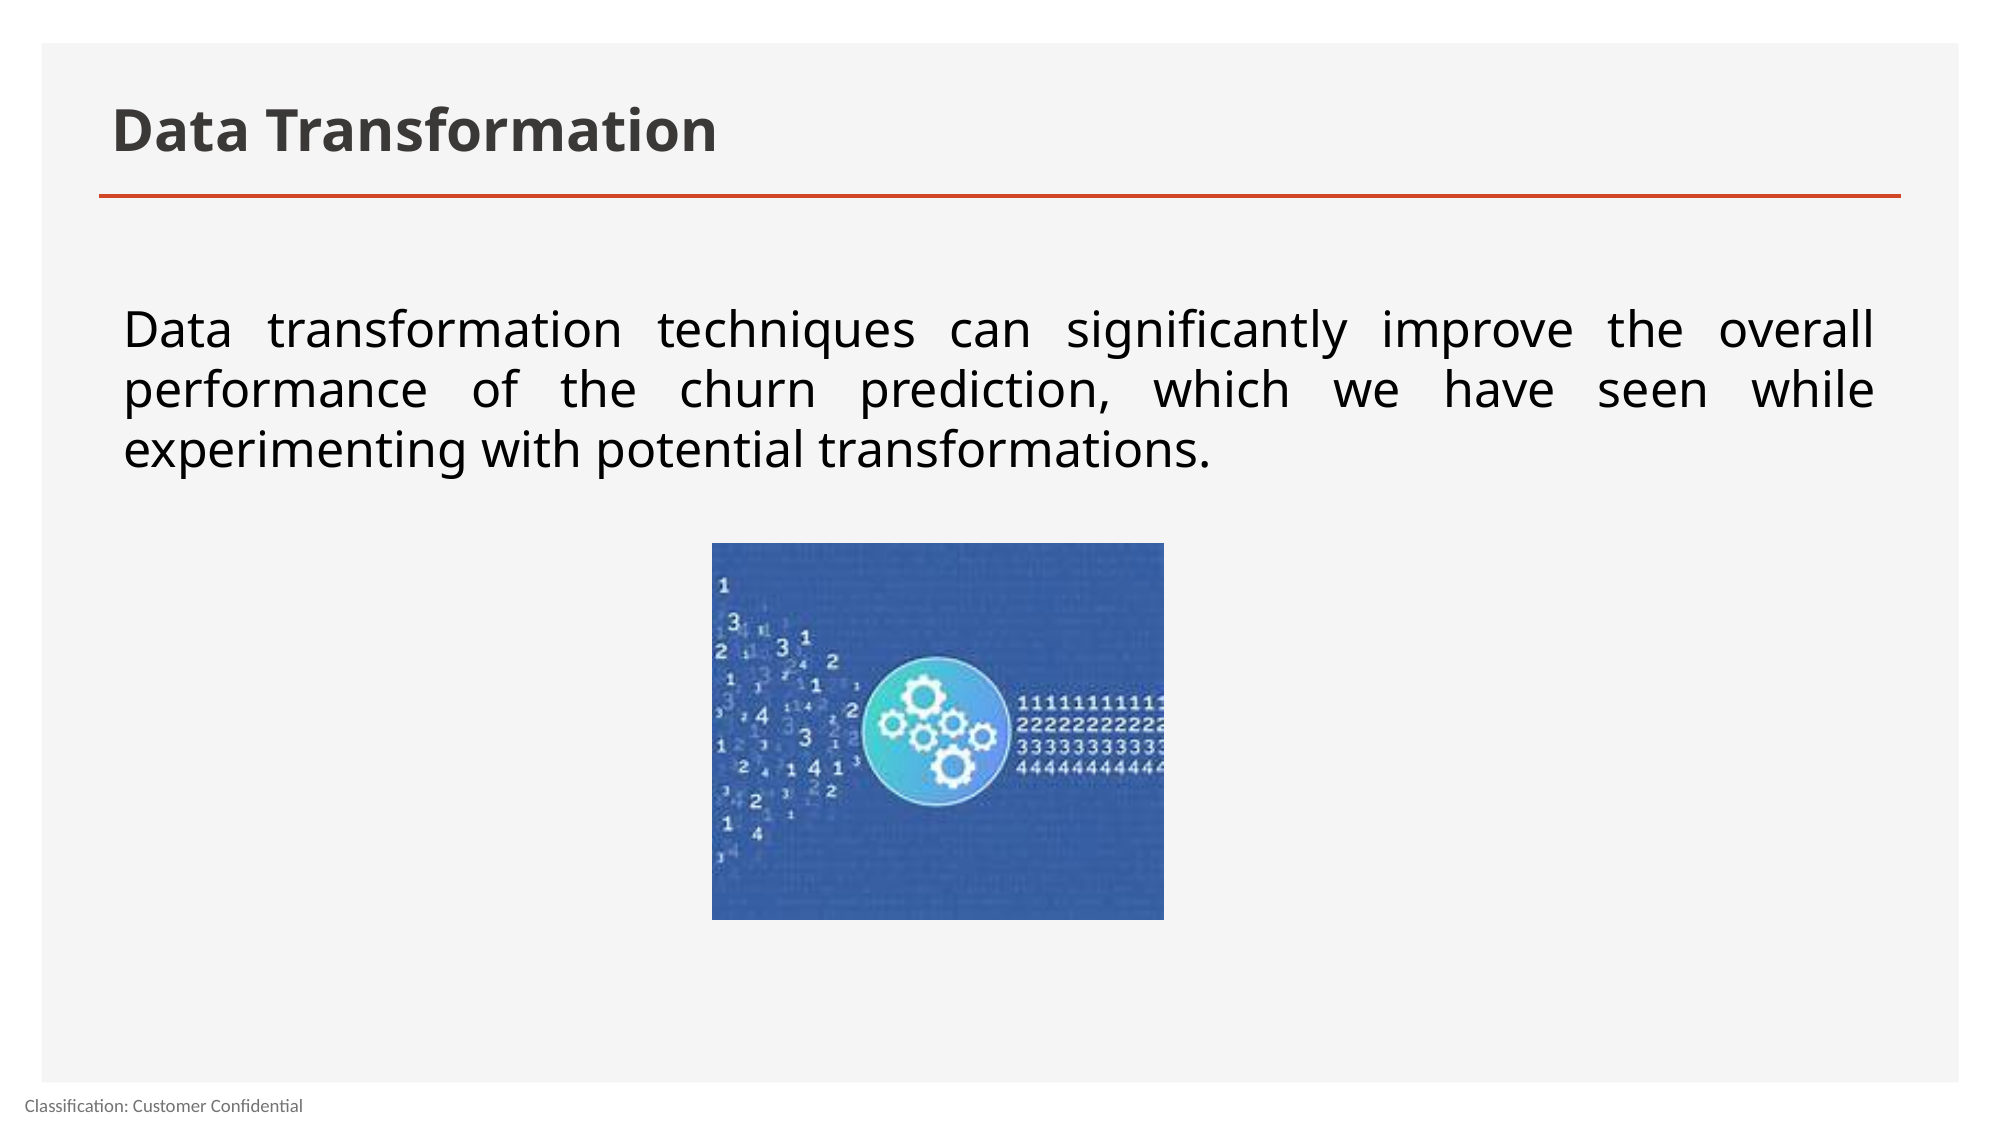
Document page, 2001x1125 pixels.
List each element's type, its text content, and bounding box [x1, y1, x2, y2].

title Data Transformation [96, 66, 1516, 172]
text_box Data transformation techniques can significantly improve the overall performance of the churn prediction, which we have seen while experimenting with potential transformations. [108, 290, 1892, 485]
picture [712, 543, 1164, 920]
